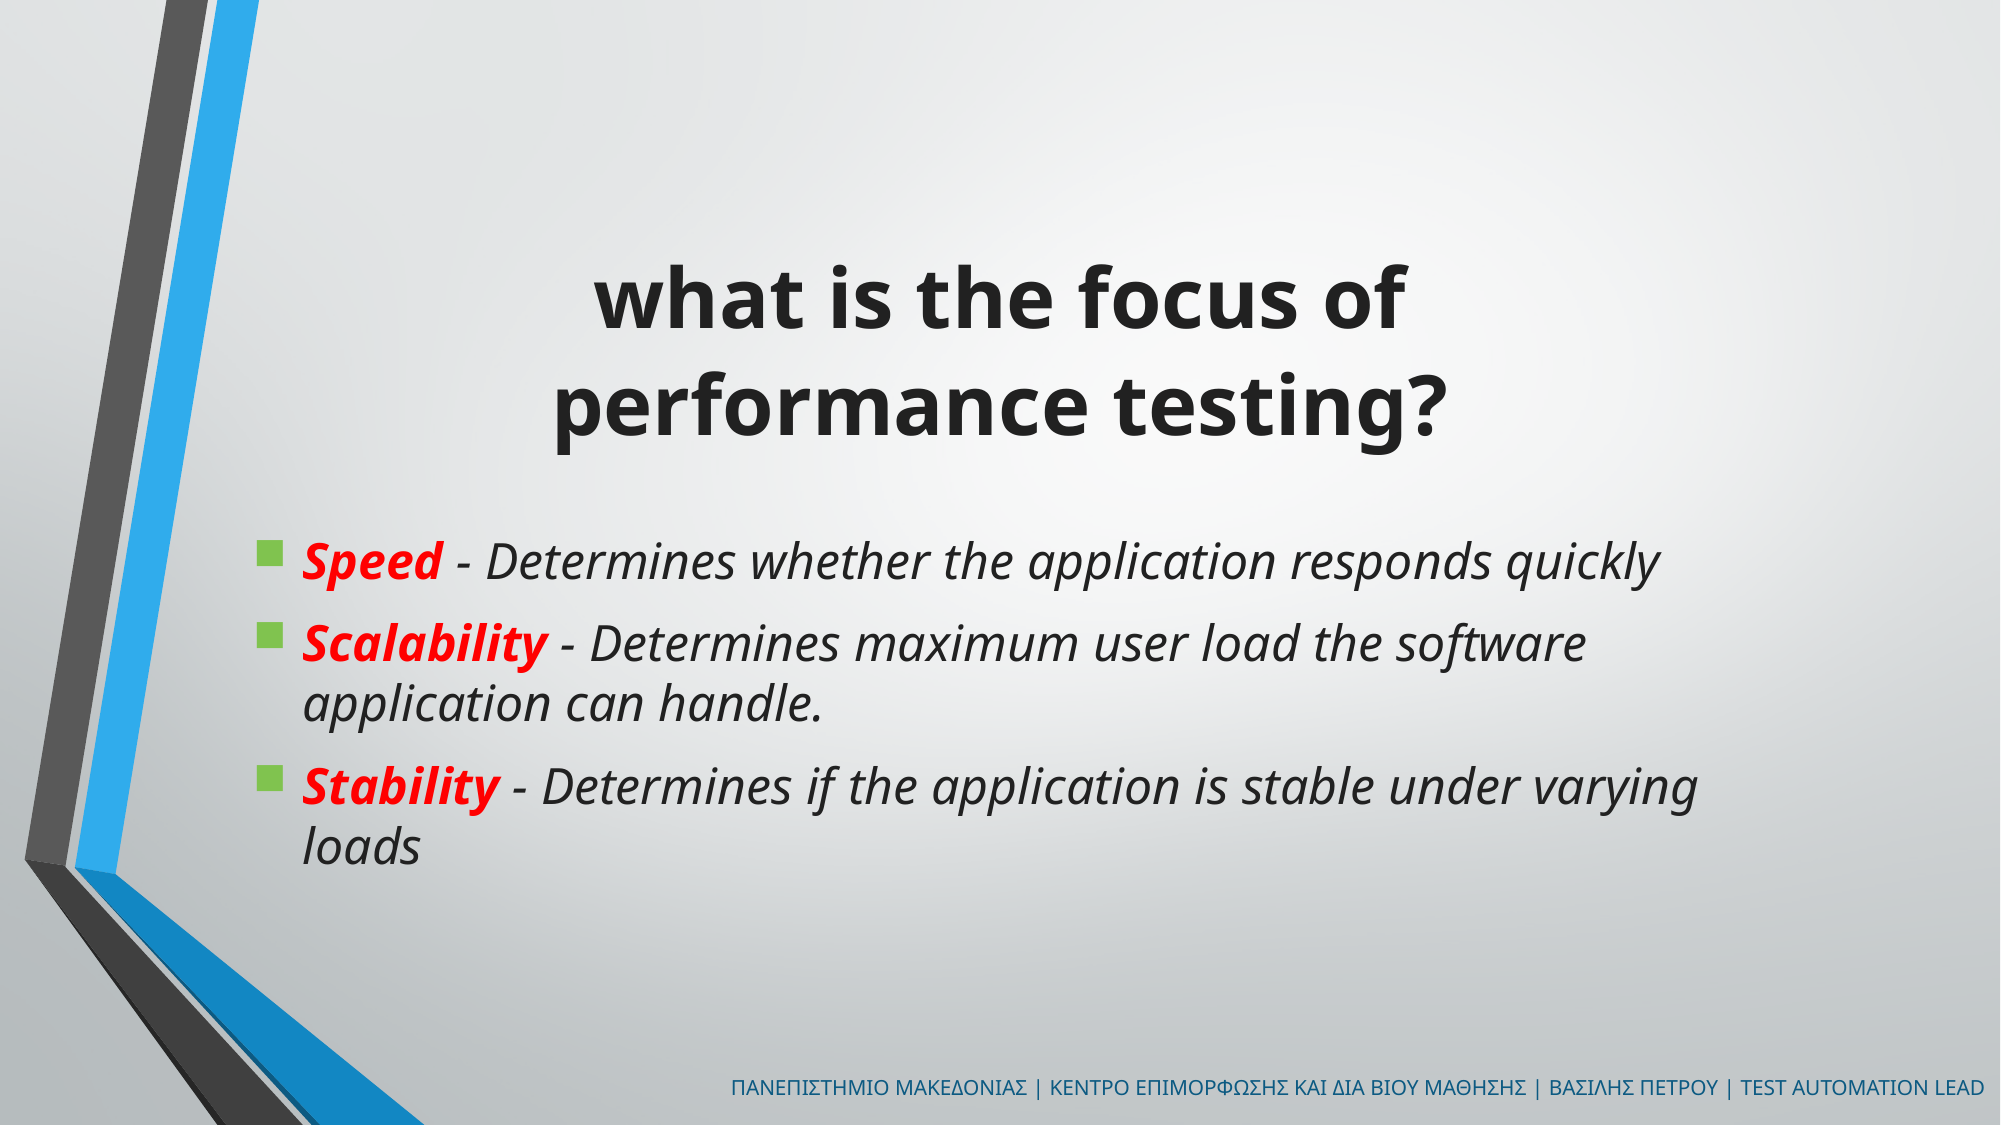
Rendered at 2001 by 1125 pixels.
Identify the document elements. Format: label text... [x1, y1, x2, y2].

text_box what is the focus of performance testing? [467, 230, 1532, 460]
text_box πανεπιστημιο μακεδονιασ | Κεντρο επιμορφωσησ και δια βιου μαθησησ | βασιλησ πετρου | TEST AUTOMATION LEAD [557, 1048, 2000, 1107]
text_box Speed - Determines whether the application responds quickly Scalability - Determines maximum user load the software application can handle. Stability - Determines if the application is stable under varying loads [237, 612, 1763, 792]
